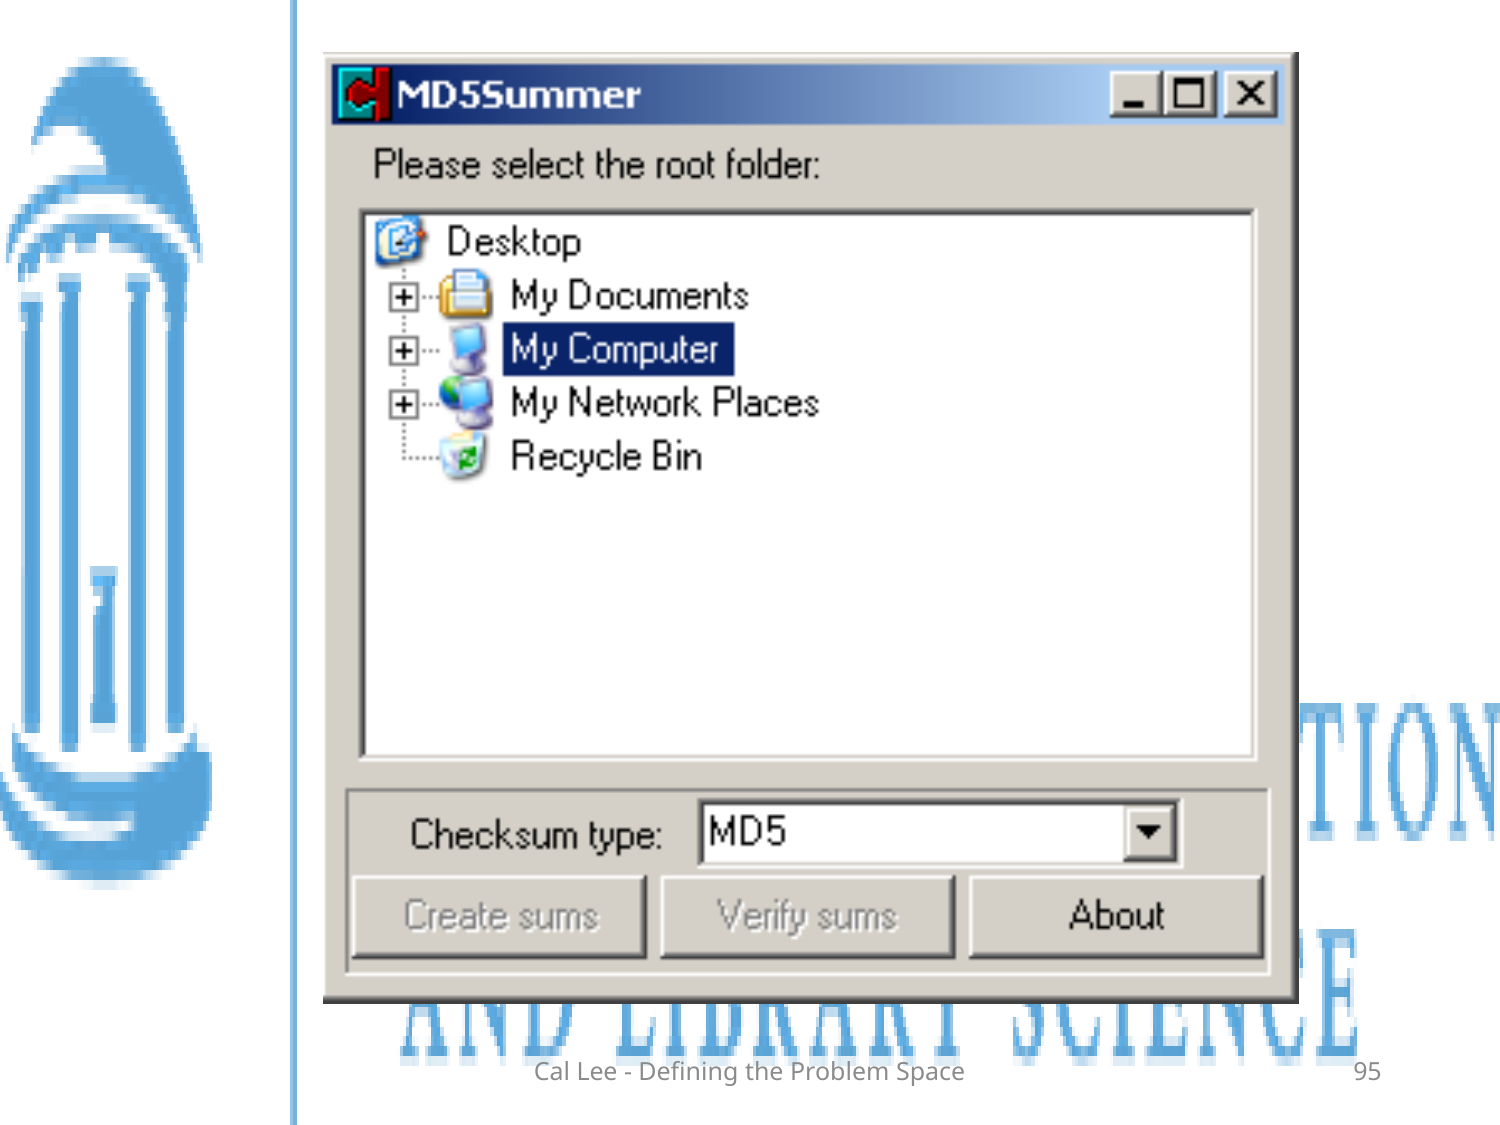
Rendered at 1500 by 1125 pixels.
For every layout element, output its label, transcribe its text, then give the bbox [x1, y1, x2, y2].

slide_number 95 [1059, 1042, 1397, 1103]
footer Cal Lee - Defining the Problem Space [496, 1042, 1004, 1103]
picture [0, 0, 1500, 1125]
